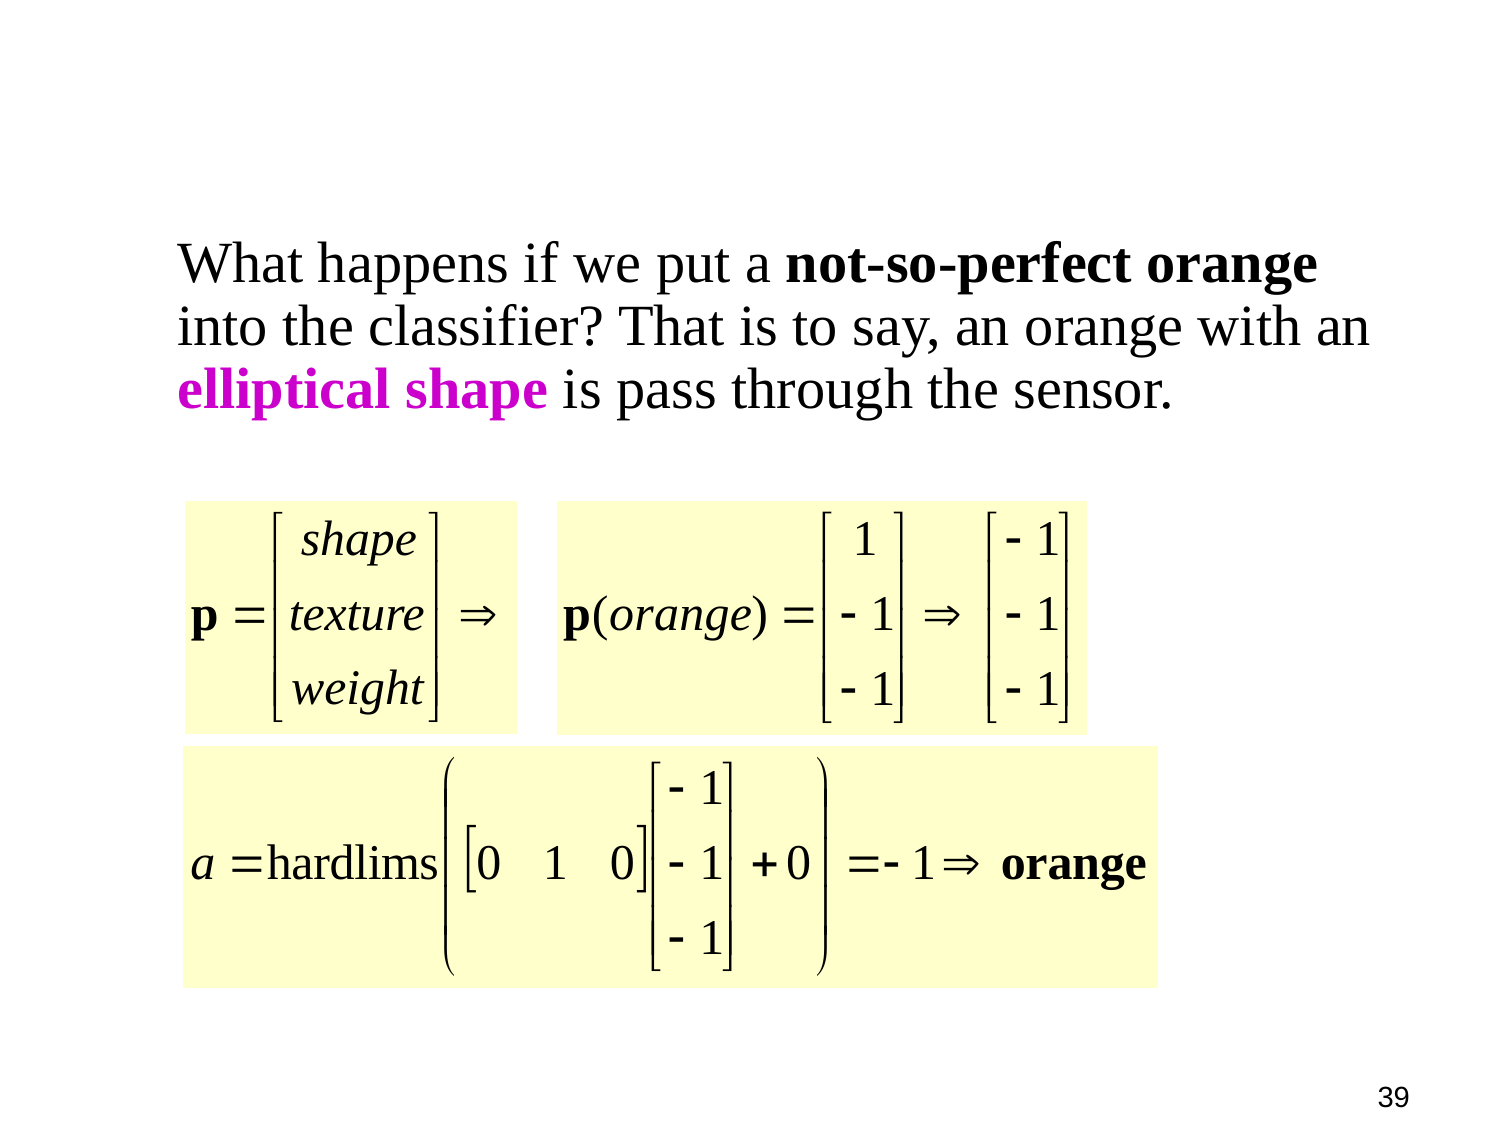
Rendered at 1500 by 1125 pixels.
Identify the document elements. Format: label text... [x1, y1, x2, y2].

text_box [182, 746, 1158, 988]
list What happens if we put a not-so-perfect orange into the classifier? That is to say, an orange with an elliptical shape is pass through the sensor. [161, 224, 1400, 435]
slide_number 39 [891, 1070, 1426, 1106]
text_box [184, 500, 1087, 735]
